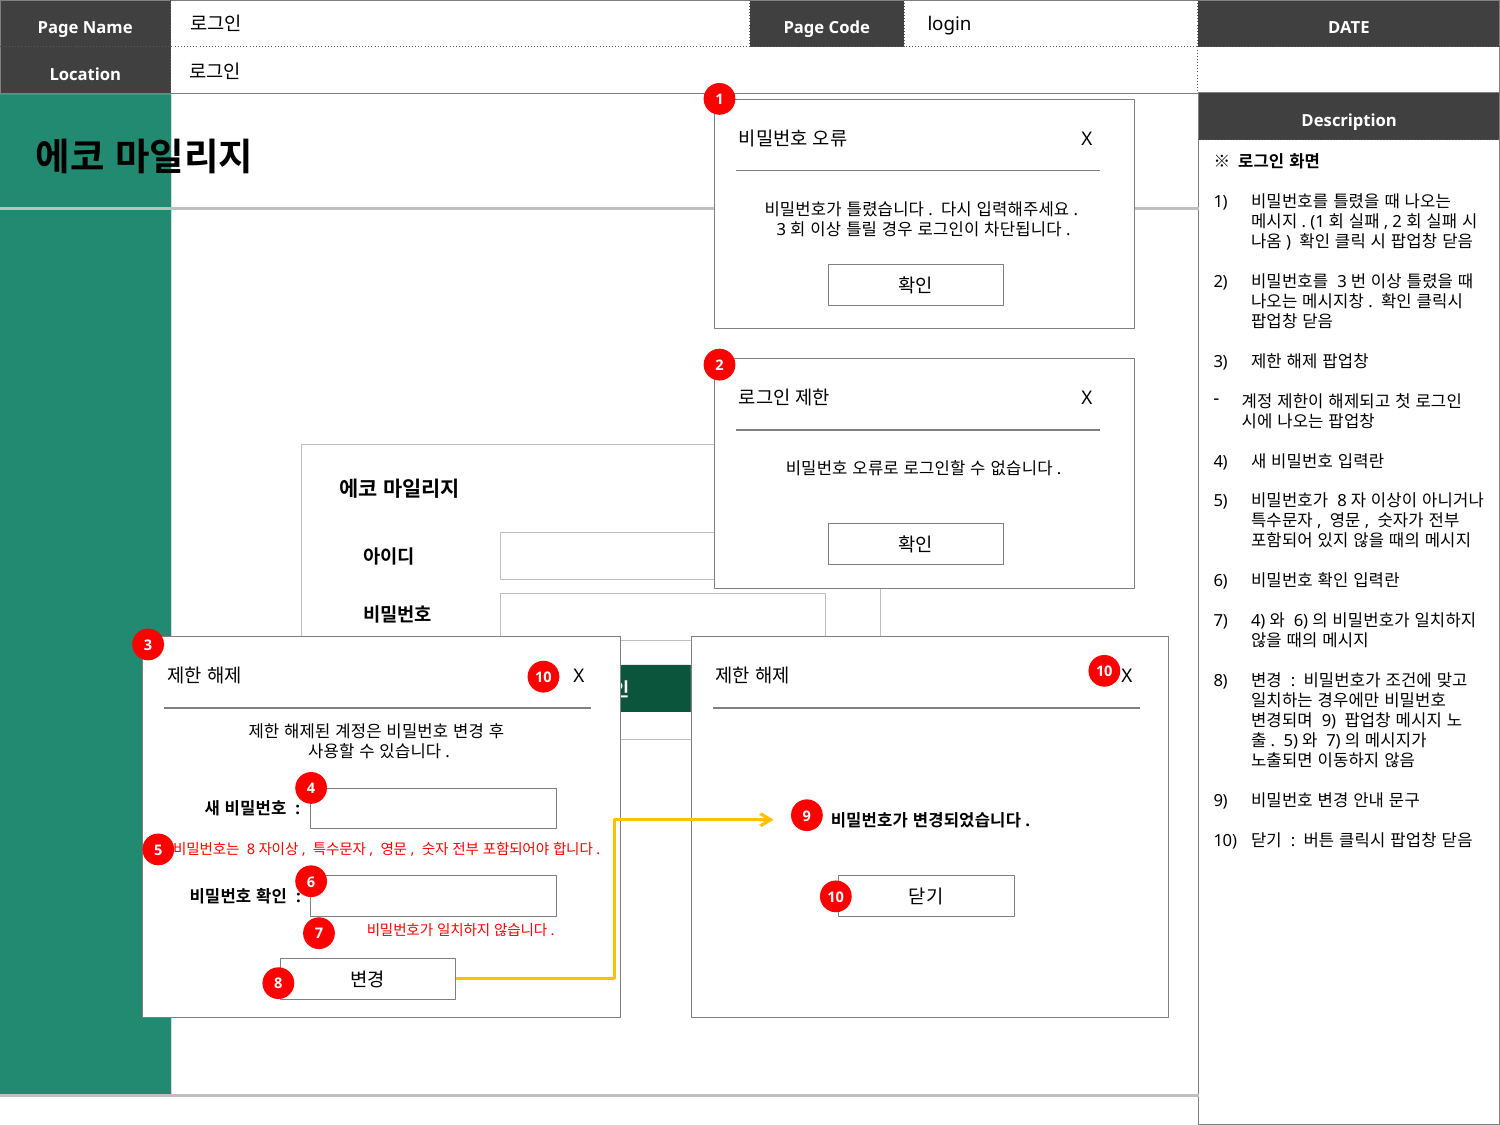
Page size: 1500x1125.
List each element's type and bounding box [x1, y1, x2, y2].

text_box [0, 210, 1171, 1096]
text_box [175, 4, 258, 42]
text_box [0, 80, 1500, 897]
text_box [912, 4, 987, 42]
text_box [174, 52, 257, 90]
